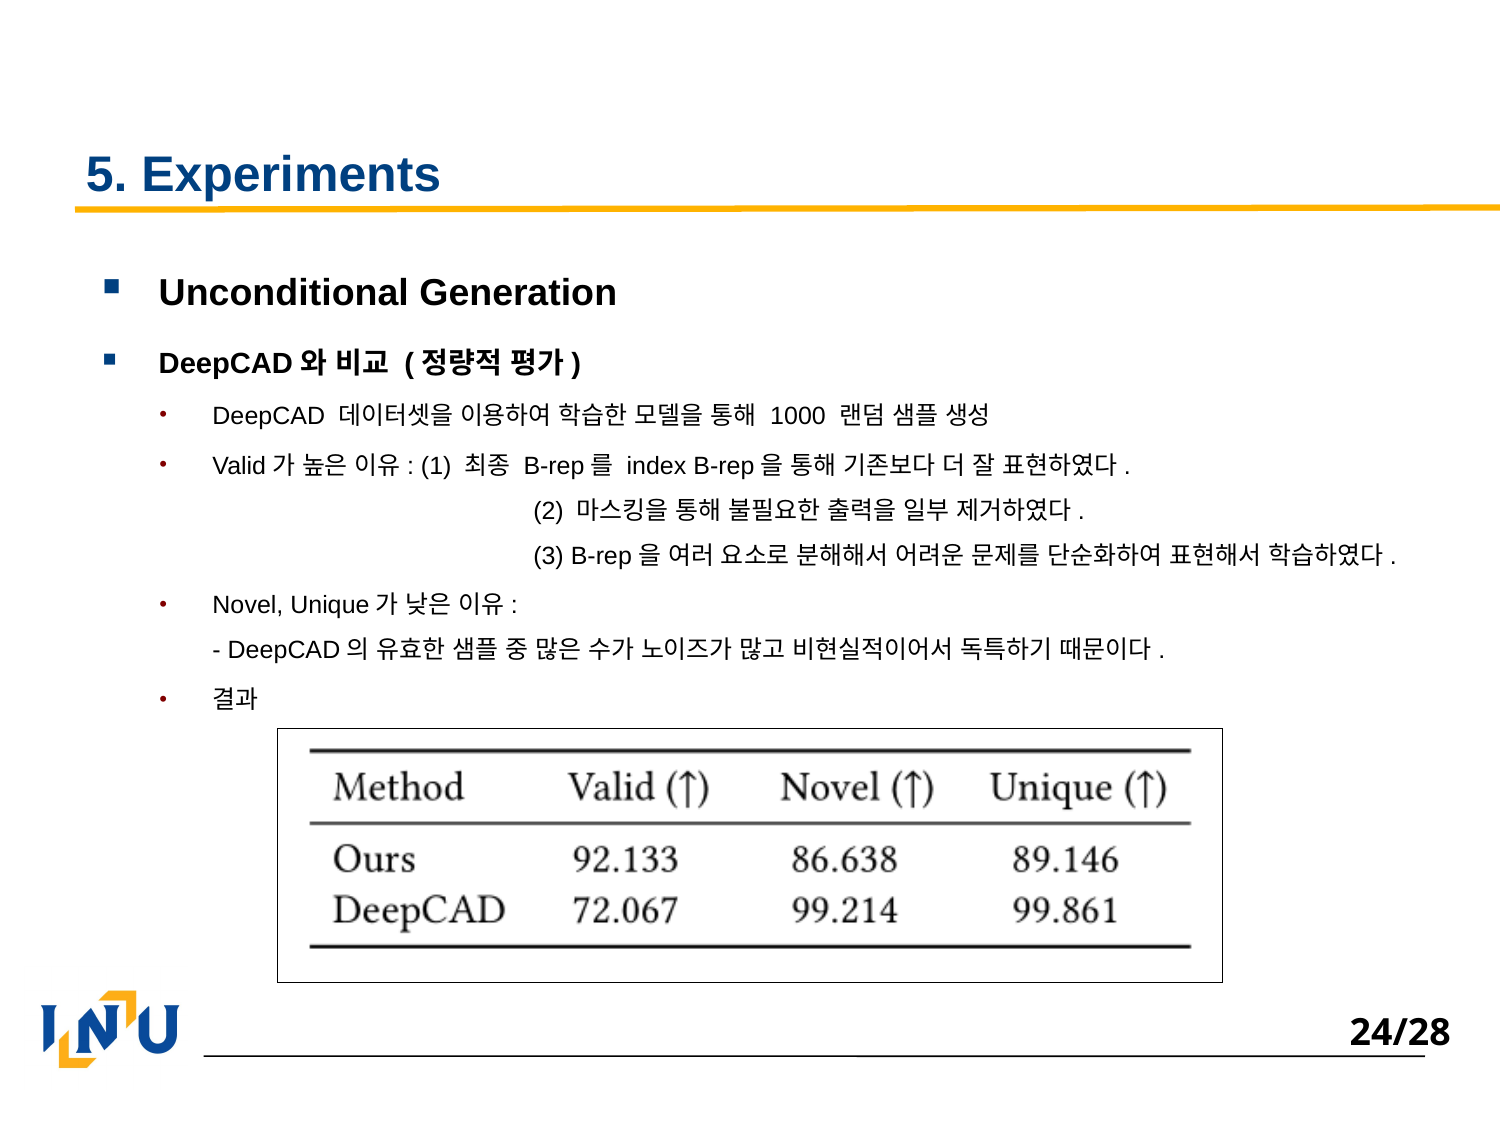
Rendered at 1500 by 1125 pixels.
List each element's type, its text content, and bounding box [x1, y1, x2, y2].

list Unconditional Generation DeepCAD와 비교 (정량적 평가) DeepCAD 데이터셋을 이용하여 학습한 모델을 통해 1000 랜덤 샘플 생성 Valid가 높은 이유: (1) 최종 B-rep를 index B-rep을 통해 기존보다 더 잘 표현하였다. (2) 마스킹을 통해 불필요한 출력을 일부 제거하였다. (3) B-rep을 여러 요소로 분해해서 어려운 문제를 단순화하여 표현해서 학습하였다. Novel, Unique가 낮은 이유: - DeepCAD의 유효한 샘플 중 많은 수가 노이즈가 많고 비현실적이어서 독특하기 때문이다. 결과 [87, 237, 1457, 982]
title 5. Experiments [70, 119, 1306, 210]
picture [24, 966, 188, 1090]
picture [277, 727, 1223, 983]
